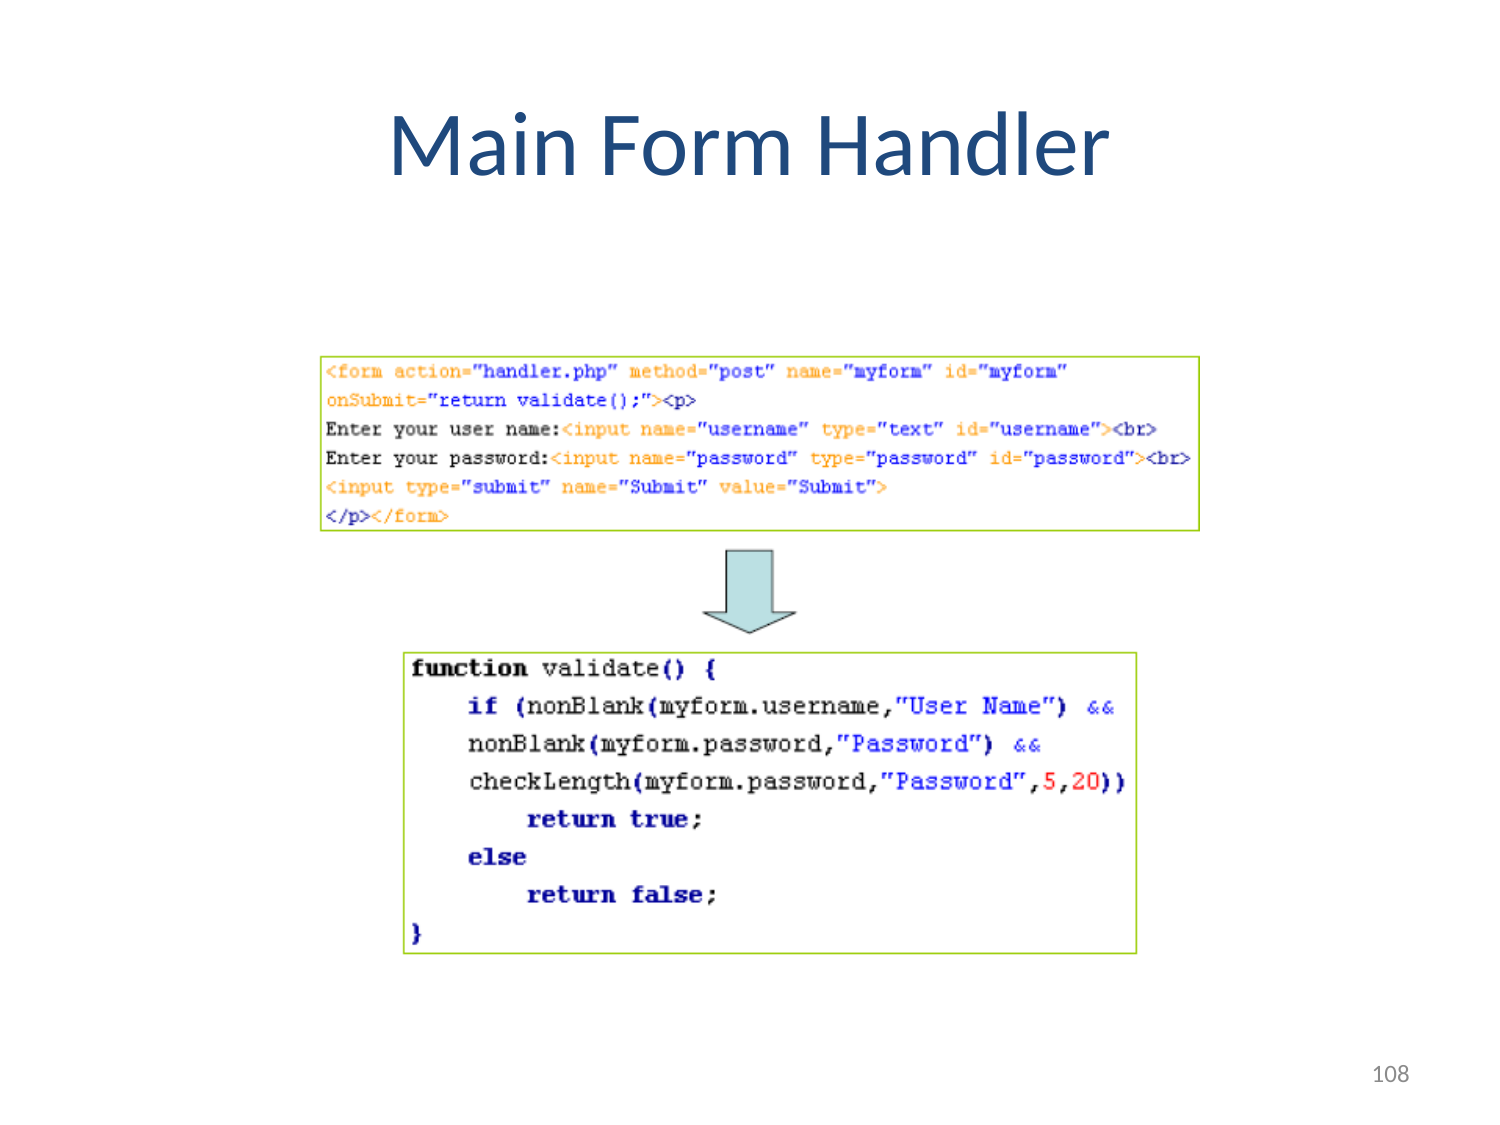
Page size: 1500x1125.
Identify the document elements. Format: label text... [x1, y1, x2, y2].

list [300, 350, 1200, 967]
slide_number 108 [1074, 1042, 1425, 1103]
title Main Form Handler [75, 45, 1425, 233]
